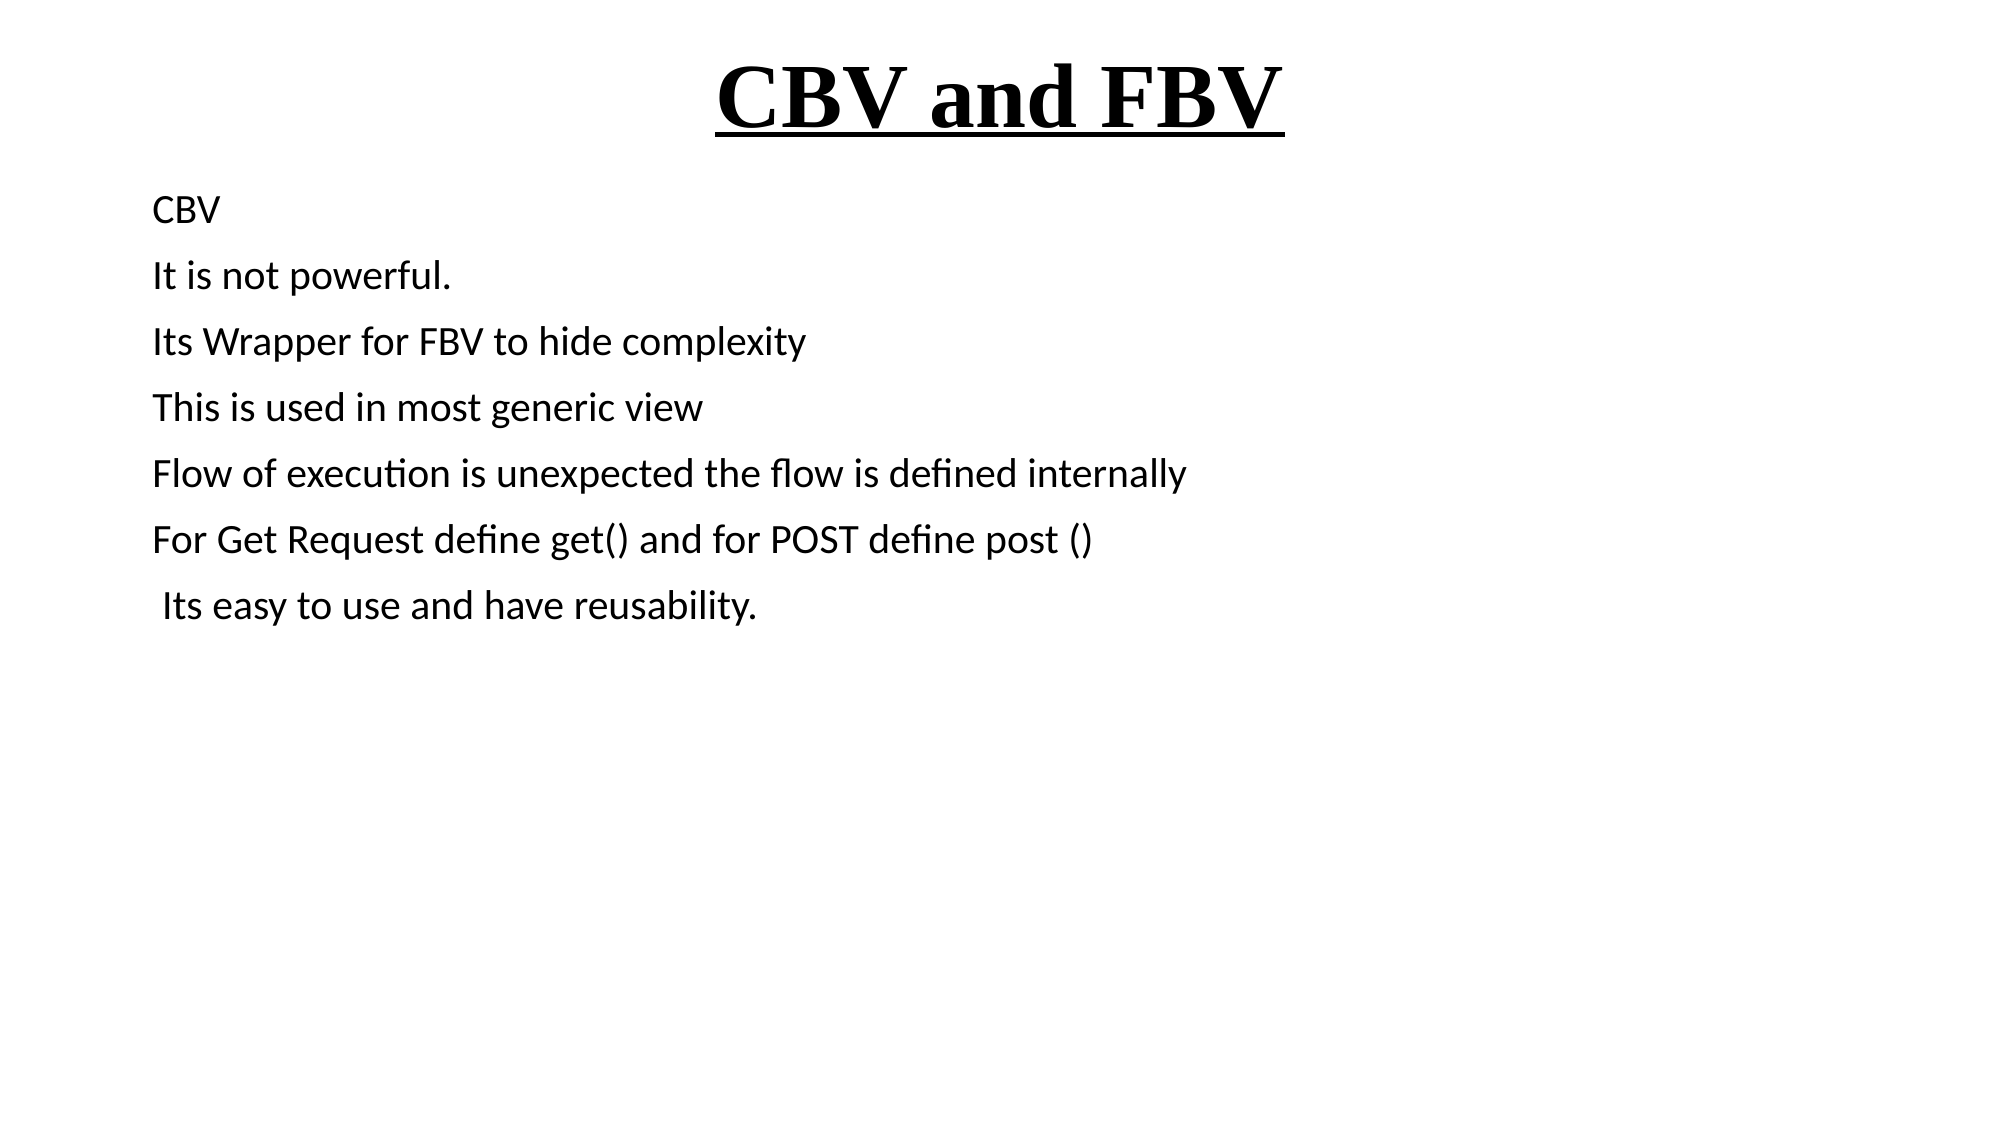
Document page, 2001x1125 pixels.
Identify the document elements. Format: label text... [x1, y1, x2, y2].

title CBV and FBV [137, 14, 1863, 180]
list CBV It is not powerful. Its Wrapper for FBV to hide complexity This is used in most generic view Flow of execution is unexpected the flow is defined internally For Get Request define get() and for POST define post () Its easy to use and have reusability. [137, 180, 1863, 1056]
